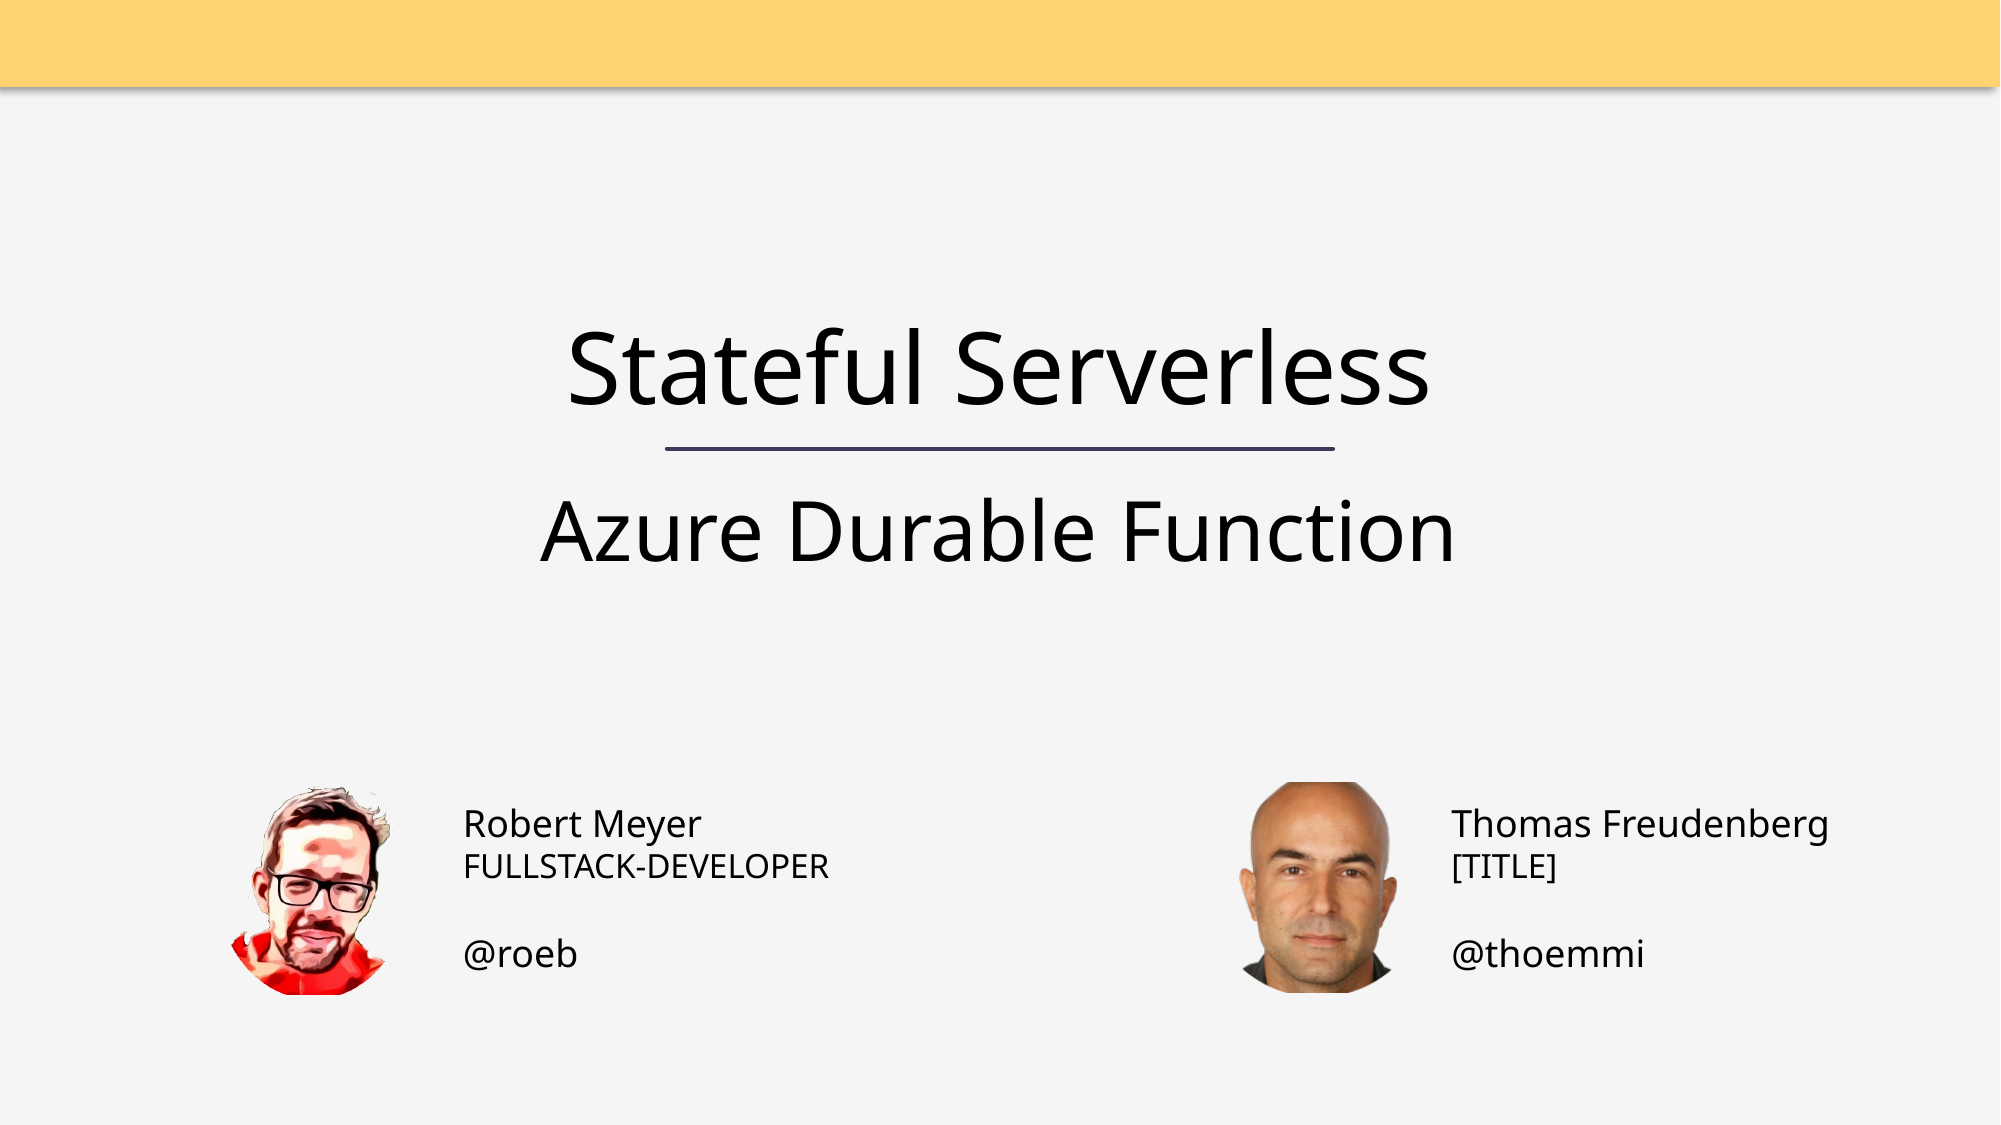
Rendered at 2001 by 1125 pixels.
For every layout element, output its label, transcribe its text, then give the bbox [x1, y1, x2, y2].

title Stateful Serverless Azure Durable Function [399, 253, 1601, 645]
text_box Thomas Freudenberg [TITLE] @thoemmi [1436, 792, 1846, 983]
picture [1212, 782, 1423, 993]
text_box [216, 782, 865, 995]
